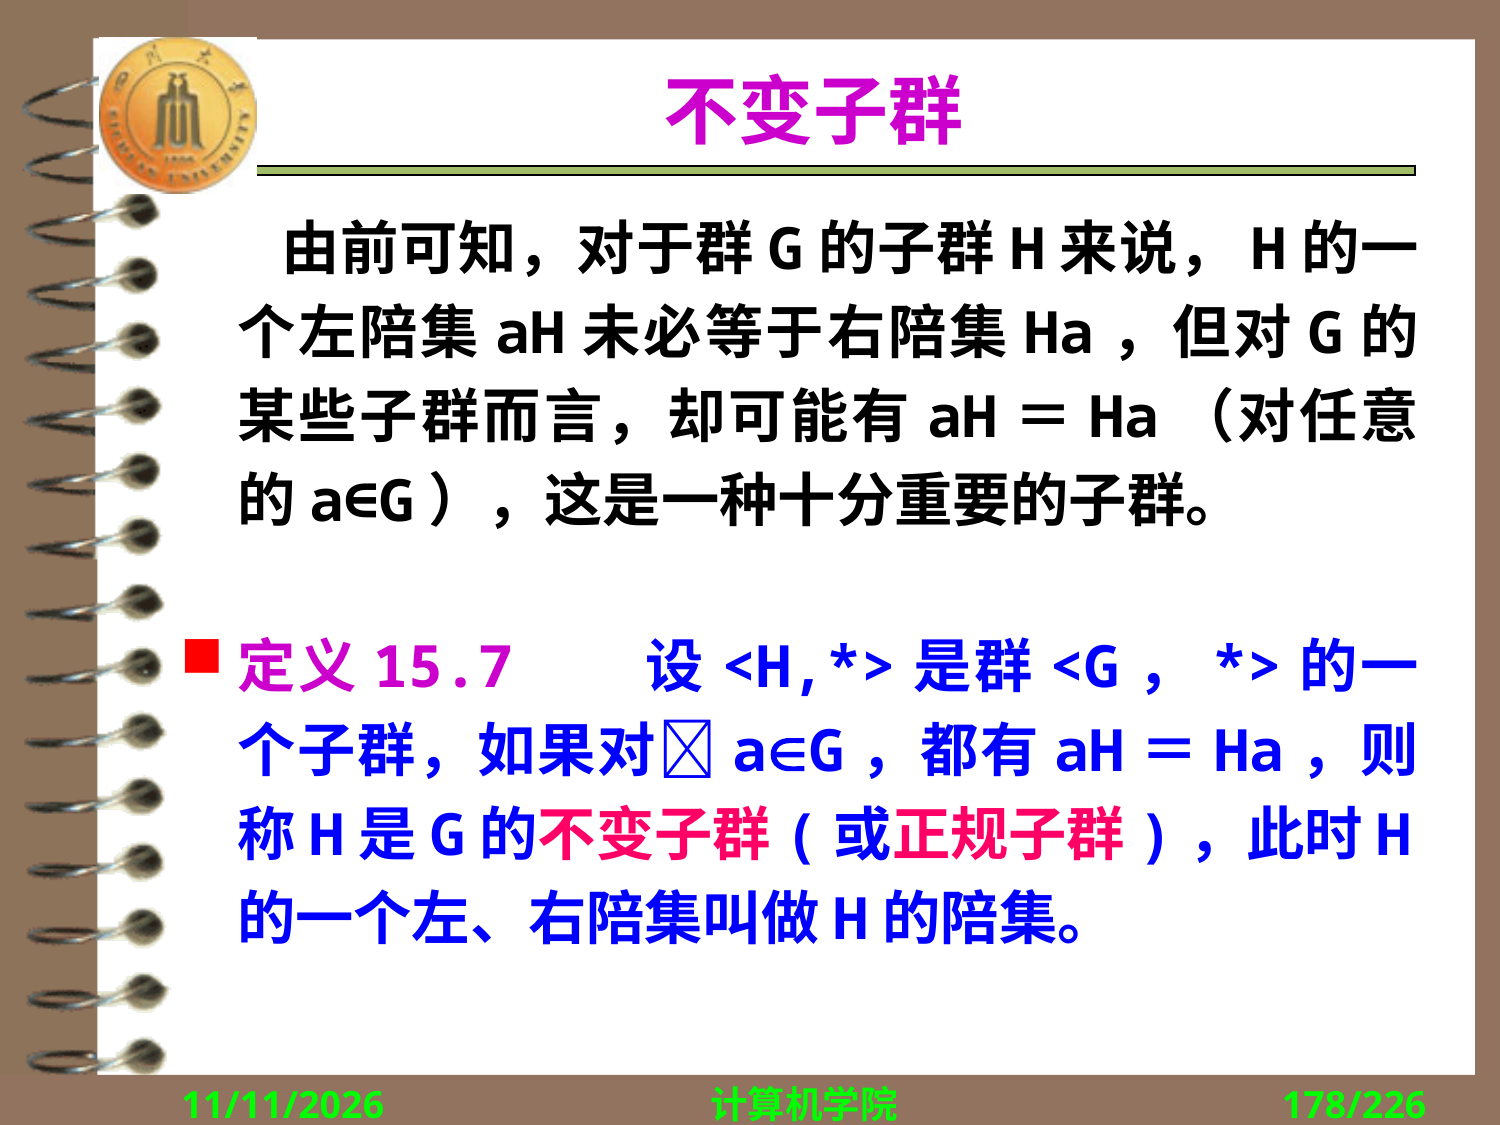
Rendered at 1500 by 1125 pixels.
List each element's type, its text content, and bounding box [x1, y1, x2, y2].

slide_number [166, 1073, 479, 1100]
picture [0, 0, 257, 1075]
title 不变子群 [212, 50, 1415, 168]
list 由前可知，对于群G的子群H来说，H的一个左陪集aH未必等于右陪集Ha，但对G的某些子群而言，却可能有aH＝Ha（对任意的a∈G），这是一种十分重要的子群。 定义15.7 设<H,*>是群<G，*>的一个子群，如果对aG，都有aH＝Ha，则称H是G的不变子群(或正规子群)，此时H的一个左、右陪集叫做H的陪集。 [174, 191, 1425, 1045]
slide_number 178/226 [1128, 1073, 1442, 1100]
footer 计算机学院 [479, 1073, 1128, 1100]
